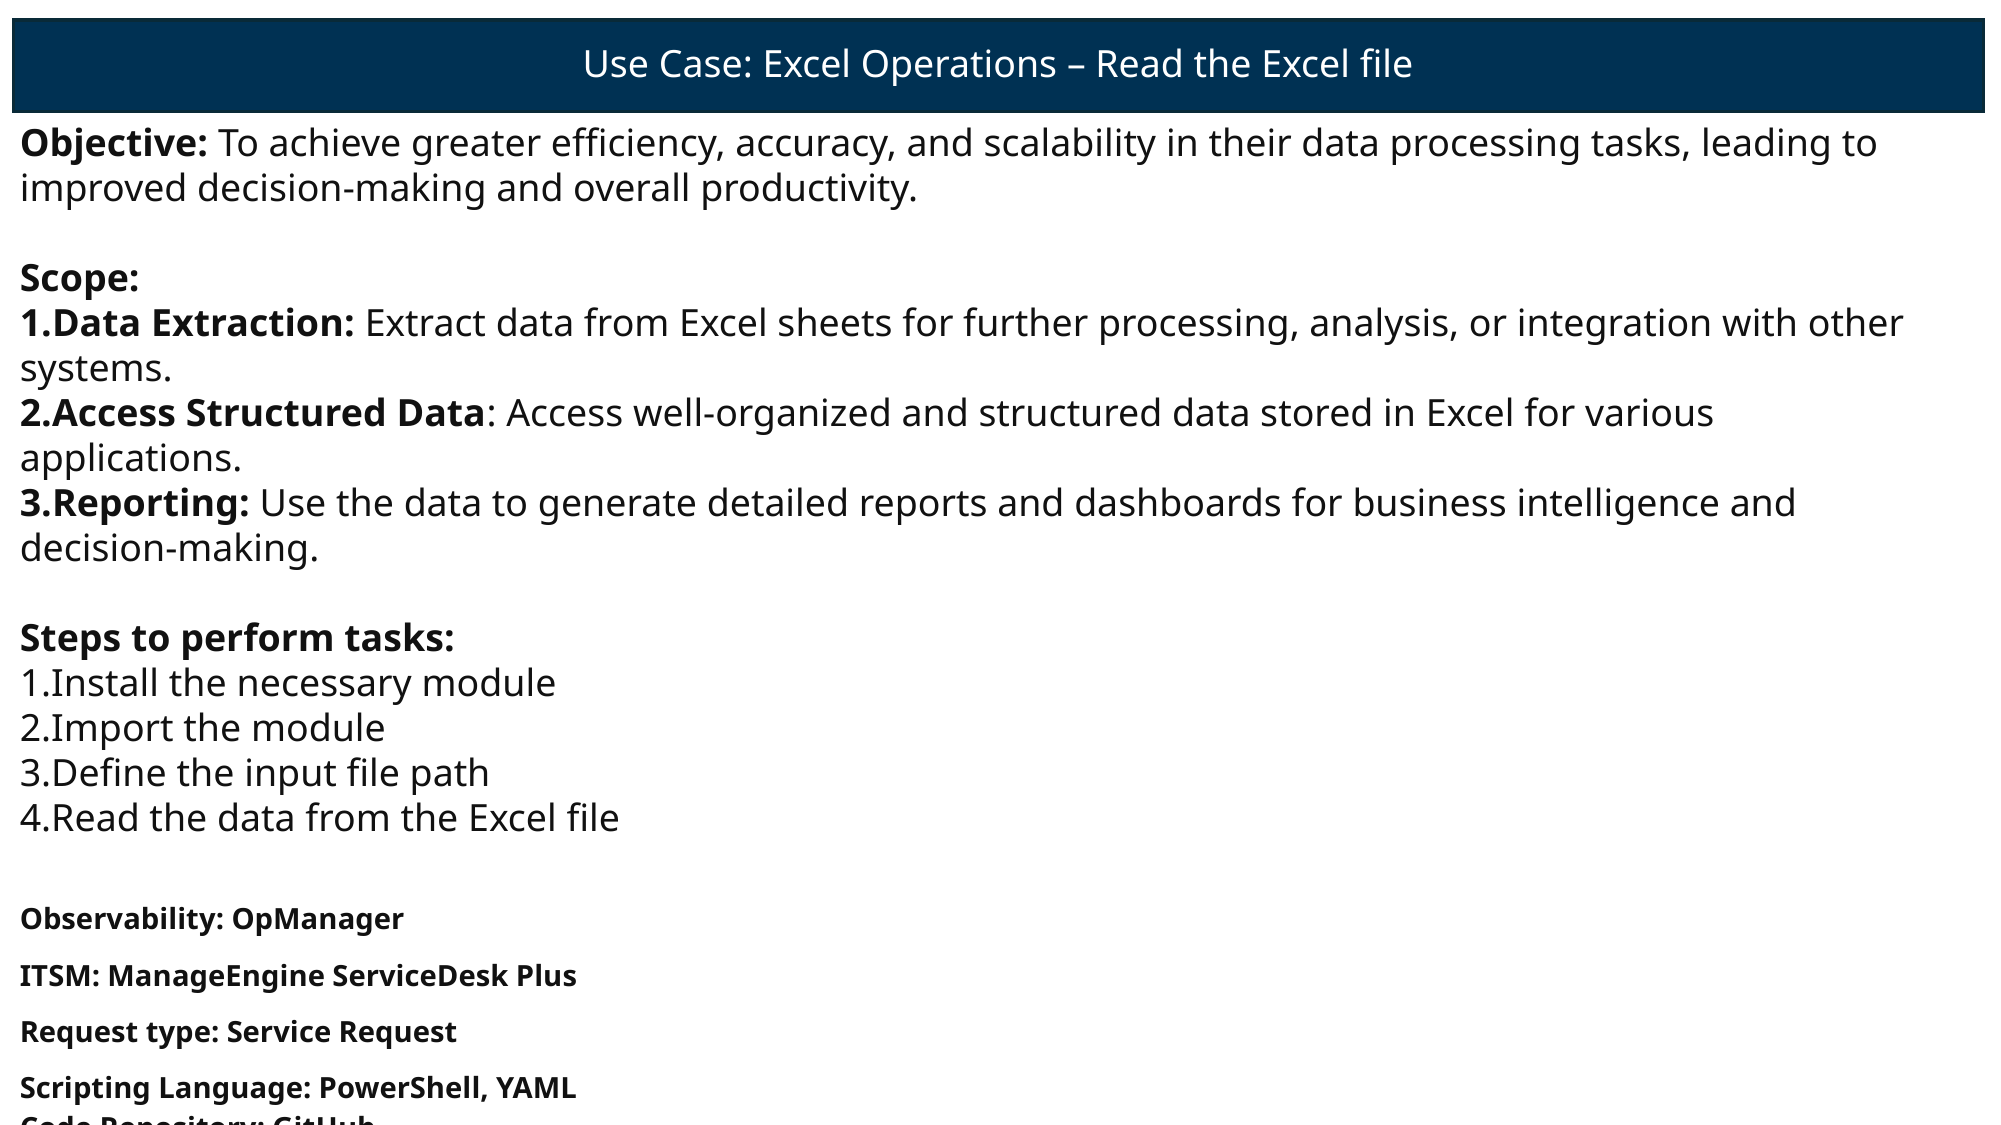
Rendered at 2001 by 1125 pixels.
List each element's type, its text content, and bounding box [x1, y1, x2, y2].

title Use Case: Excel Operations – Read the Excel file [12, 18, 1985, 113]
text_box Objective: To achieve greater efficiency, accuracy, and scalability in their data processing tasks, leading to improved decision-making and overall productivity. Scope: 1.Data Extraction: Extract data from Excel sheets for further processing, analysis, or integration with other systems. 2.Access Structured Data: Access well-organized and structured data stored in Excel for various applications. 3.Reporting: Use the data to generate detailed reports and dashboards for business intelligence and decision-making. Steps to perform tasks: 1.Install the necessary module 2.Import the module 3.Define the input file path 4.Read the data from the Excel file Observability: OpManager ITSM: ManageEngine ServiceDesk Plus Request type: Service Request Scripting Language: PowerShell, YAML Code Repository: GitHub Automation Orchestrator: Ansible Automation Platform [4, 111, 1952, 1125]
